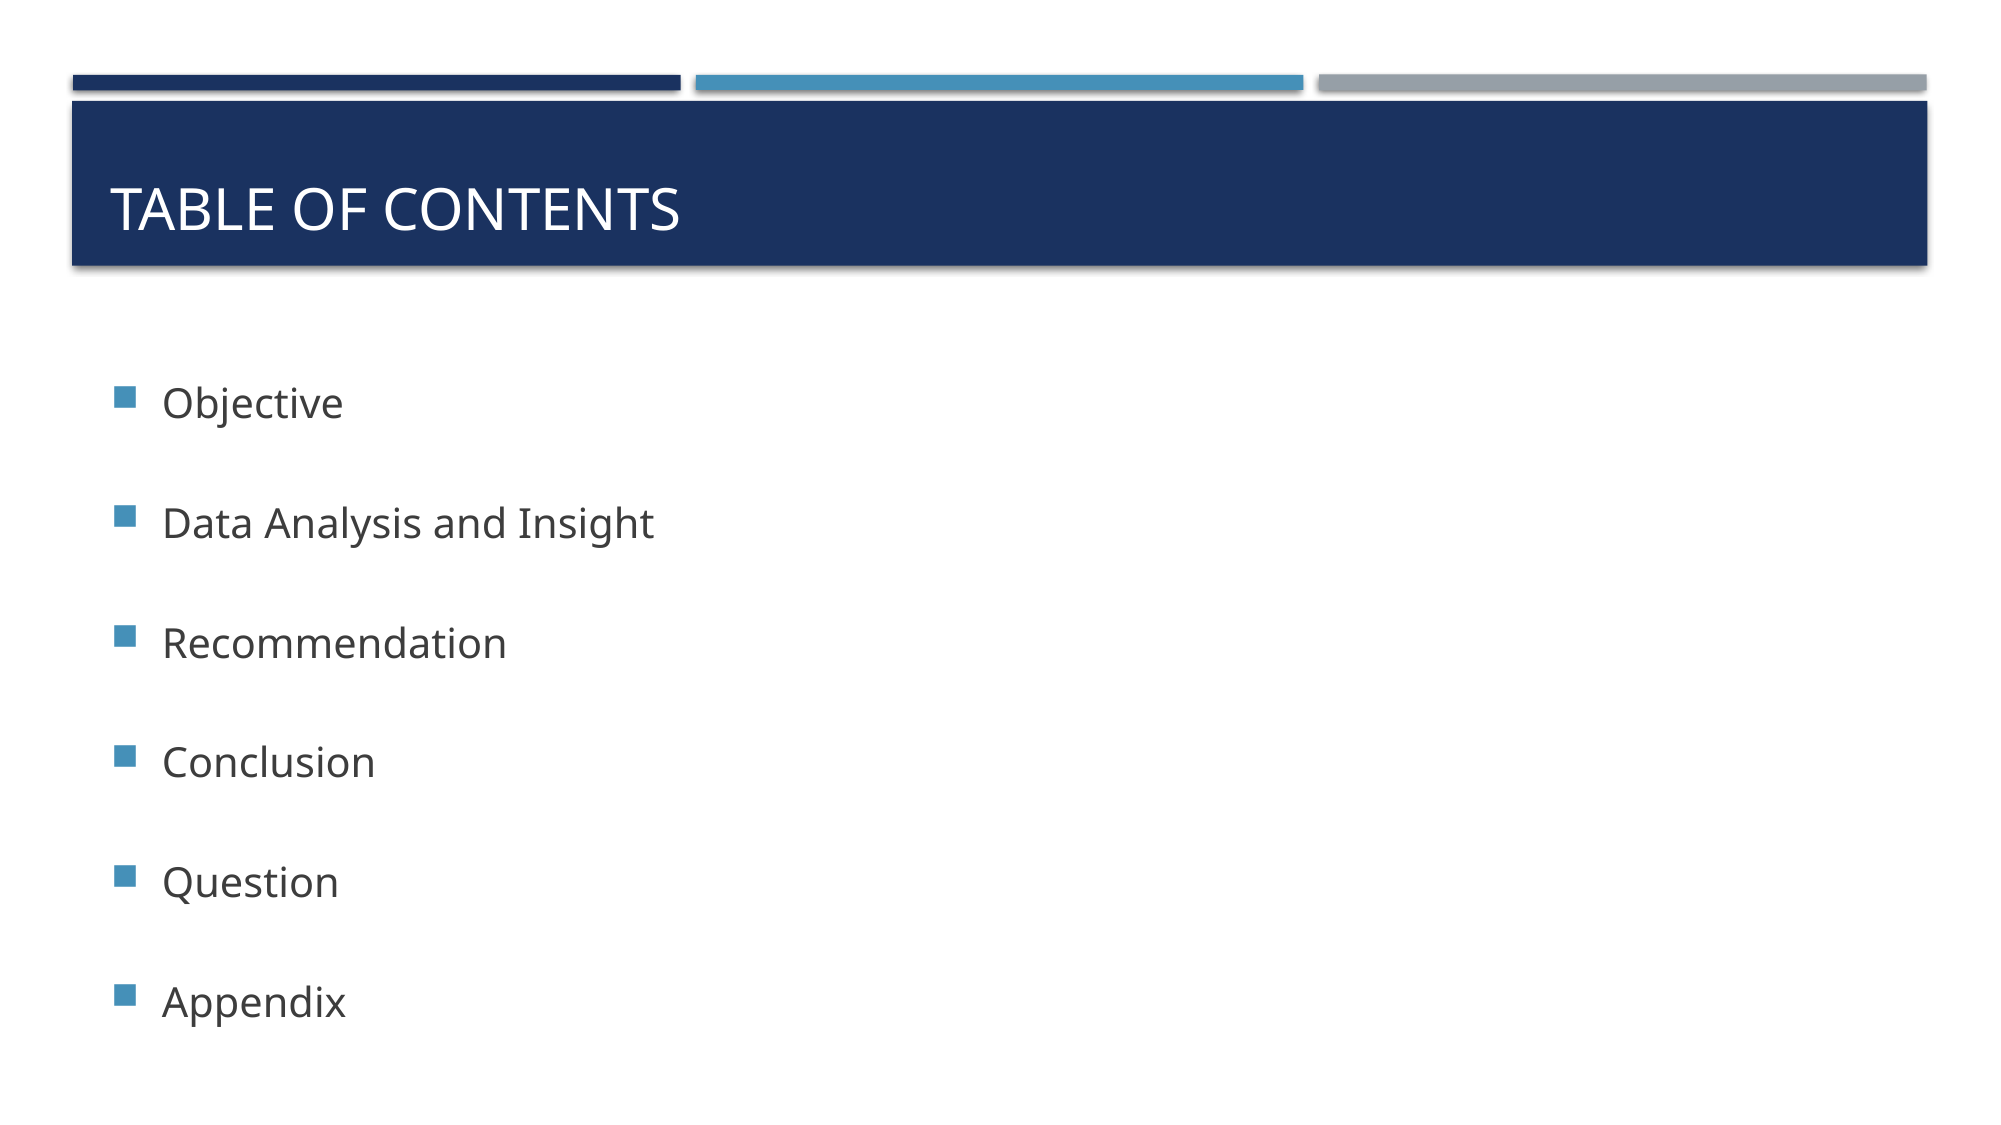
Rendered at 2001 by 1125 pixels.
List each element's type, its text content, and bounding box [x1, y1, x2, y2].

list Objective Data Analysis and Insight Recommendation Conclusion Question Appendix [95, 320, 1905, 1037]
title Table of Contents [95, 115, 1905, 250]
